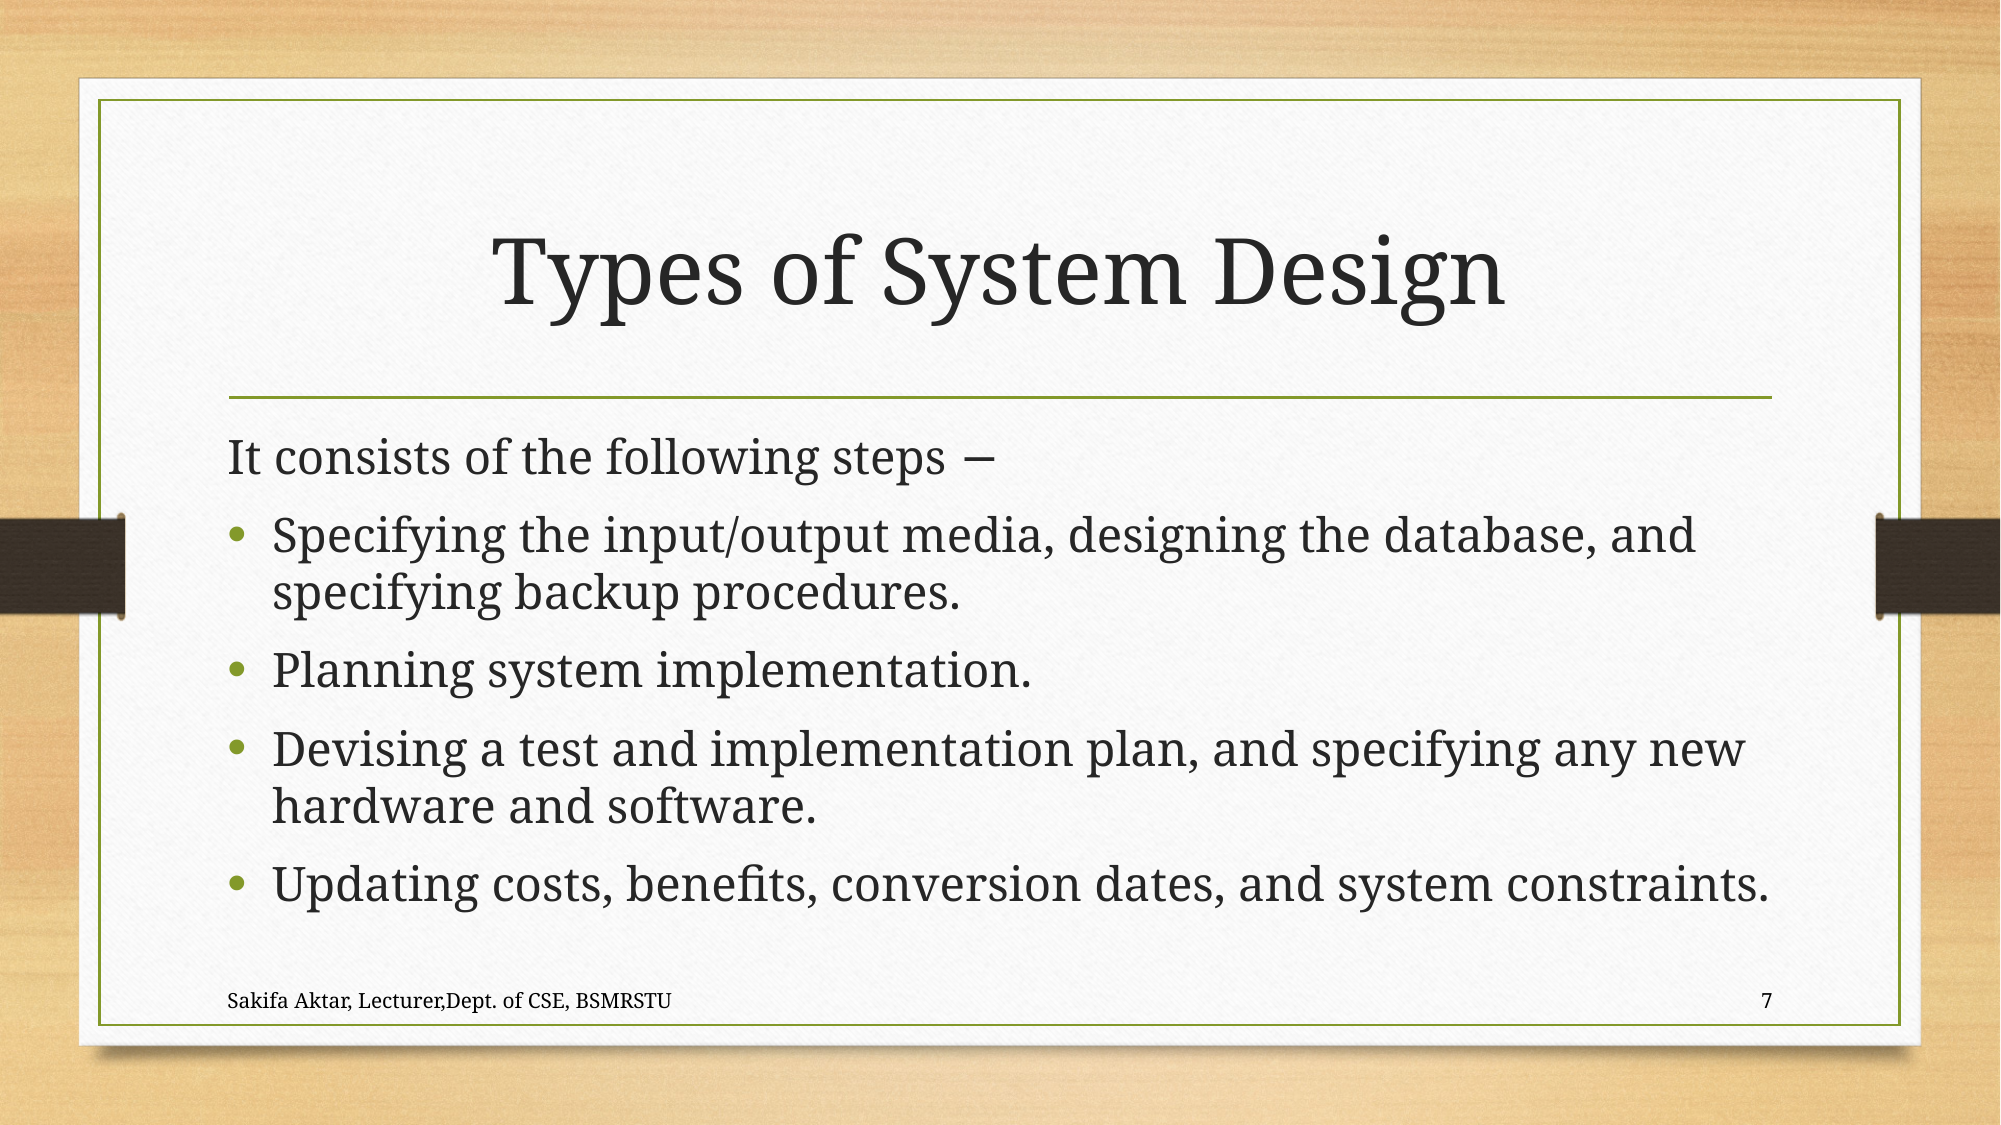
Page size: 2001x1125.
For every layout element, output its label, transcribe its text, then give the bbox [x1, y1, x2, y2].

picture [0, 0, 2001, 1125]
title Types of System Design [212, 161, 1788, 375]
slide_number 7 [1698, 979, 1788, 1025]
list It consists of the following steps − Specifying the input/output media, designing the database, and specifying backup procedures. Planning system implementation. Devising a test and implementation plan, and specifying any new hardware and software. Updating costs, benefits, conversion dates, and system constraints. [212, 419, 1788, 964]
footer Sakifa Aktar, Lecturer,Dept. of CSE, BSMRSTU [212, 979, 1411, 1025]
